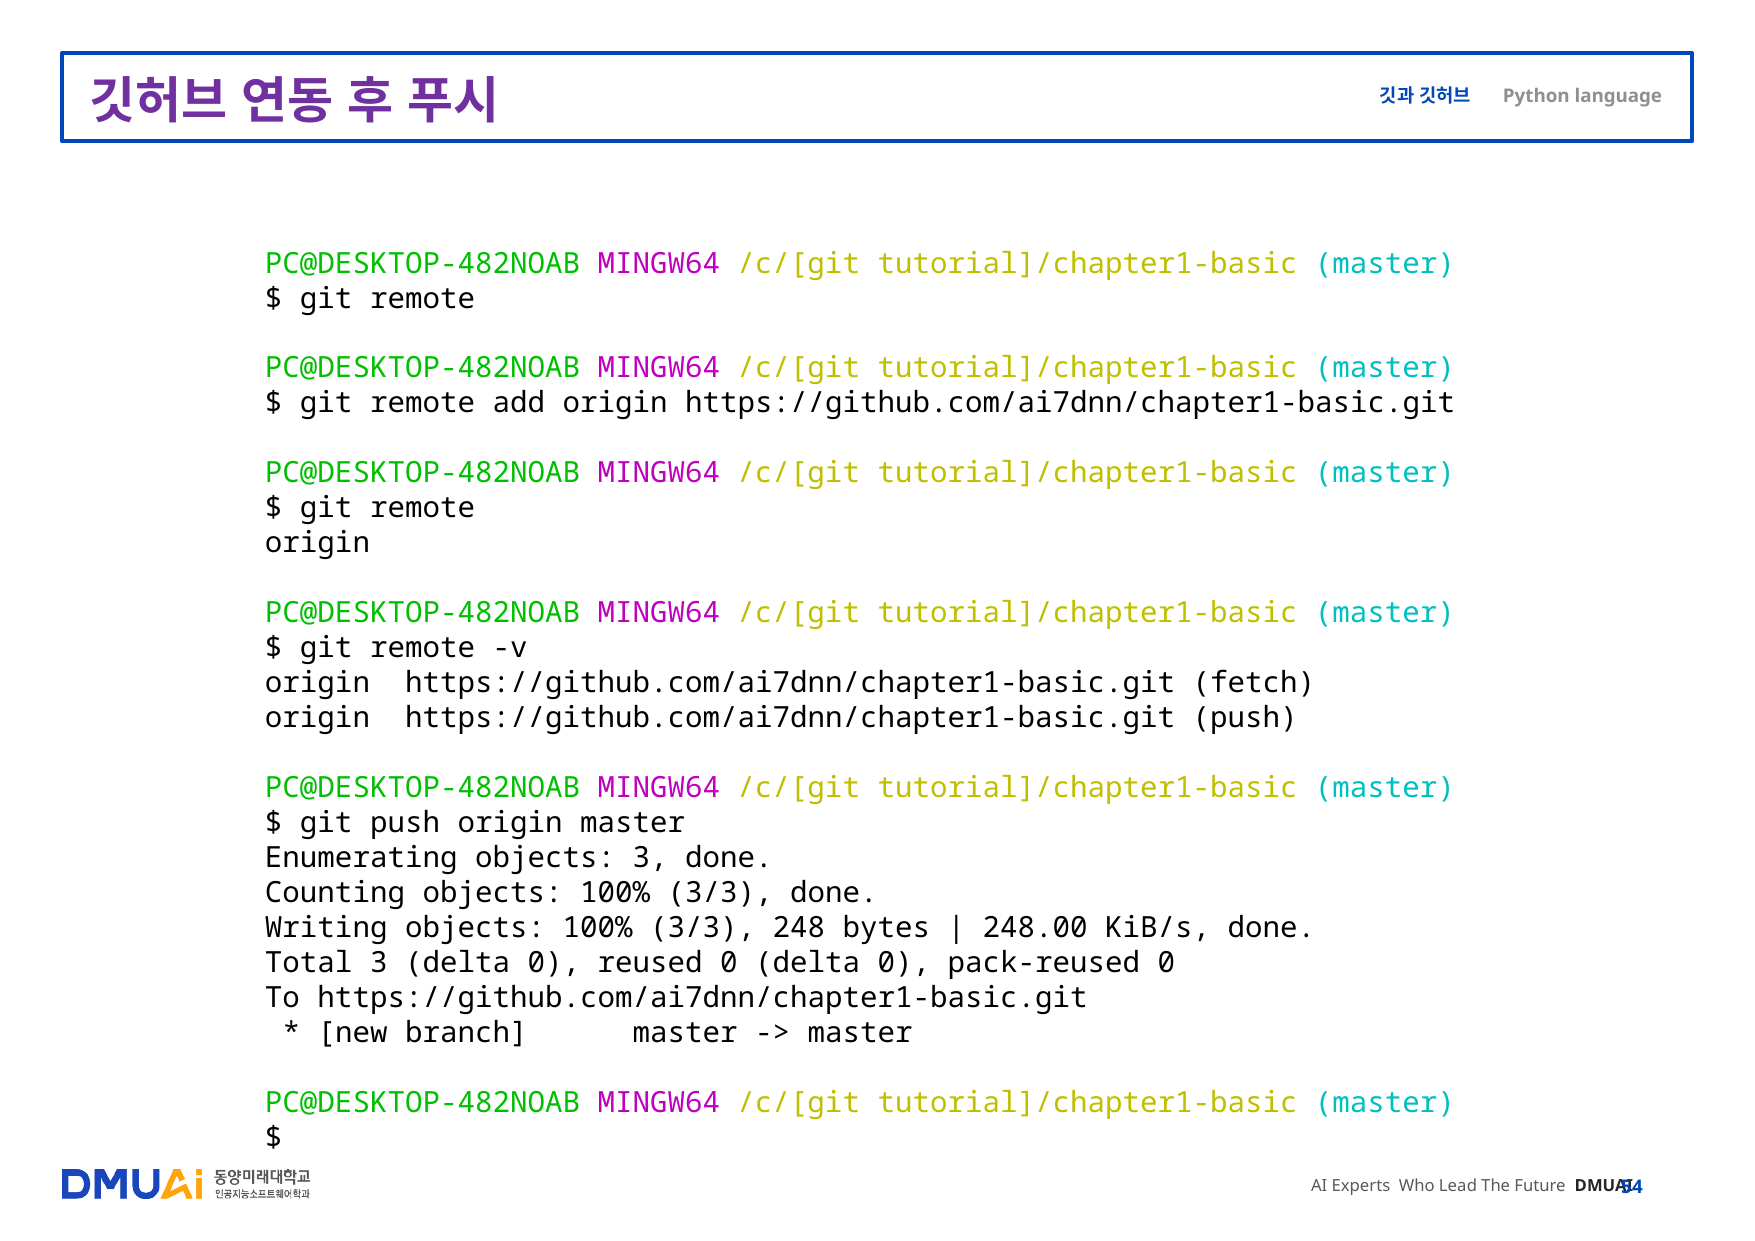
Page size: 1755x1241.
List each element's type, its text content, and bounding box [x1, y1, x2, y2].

title 깃허브 연동 후 푸시 [72, 69, 1586, 128]
text_box PC@DESKTOP-482NOAB MINGW64 /c/[git tutorial]/chapter1-basic (master) $ git remote PC@DESKTOP-482NOAB MINGW64 /c/[git tutorial]/chapter1-basic (master) $ git remote add origin https://github.com/ai7dnn/chapter1-basic.git PC@DESKTOP-482NOAB MINGW64 /c/[git tutorial]/chapter1-basic (master) $ git remote origin PC@DESKTOP-482NOAB MINGW64 /c/[git tutorial]/chapter1-basic (master) $ git remote -v origin https://github.com/ai7dnn/chapter1-basic.git (fetch) origin https://github.com/ai7dnn/chapter1-basic.git (push) PC@DESKTOP-482NOAB MINGW64 /c/[git tutorial]/chapter1-basic (master) $ git push origin master Enumerating objects: 3, done. Counting objects: 100% (3/3), done. Writing objects: 100% (3/3), 248 bytes | 248.00 KiB/s, done. Total 3 (delta 0), reused 0 (delta 0), pack-reused 0 To https://github.com/ai7dnn/chapter1-basic.git * [new branch] master -> master PC@DESKTOP-482NOAB MINGW64 /c/[git tutorial]/chapter1-basic (master) $ [250, 201, 1598, 1161]
picture [62, 1169, 310, 1199]
